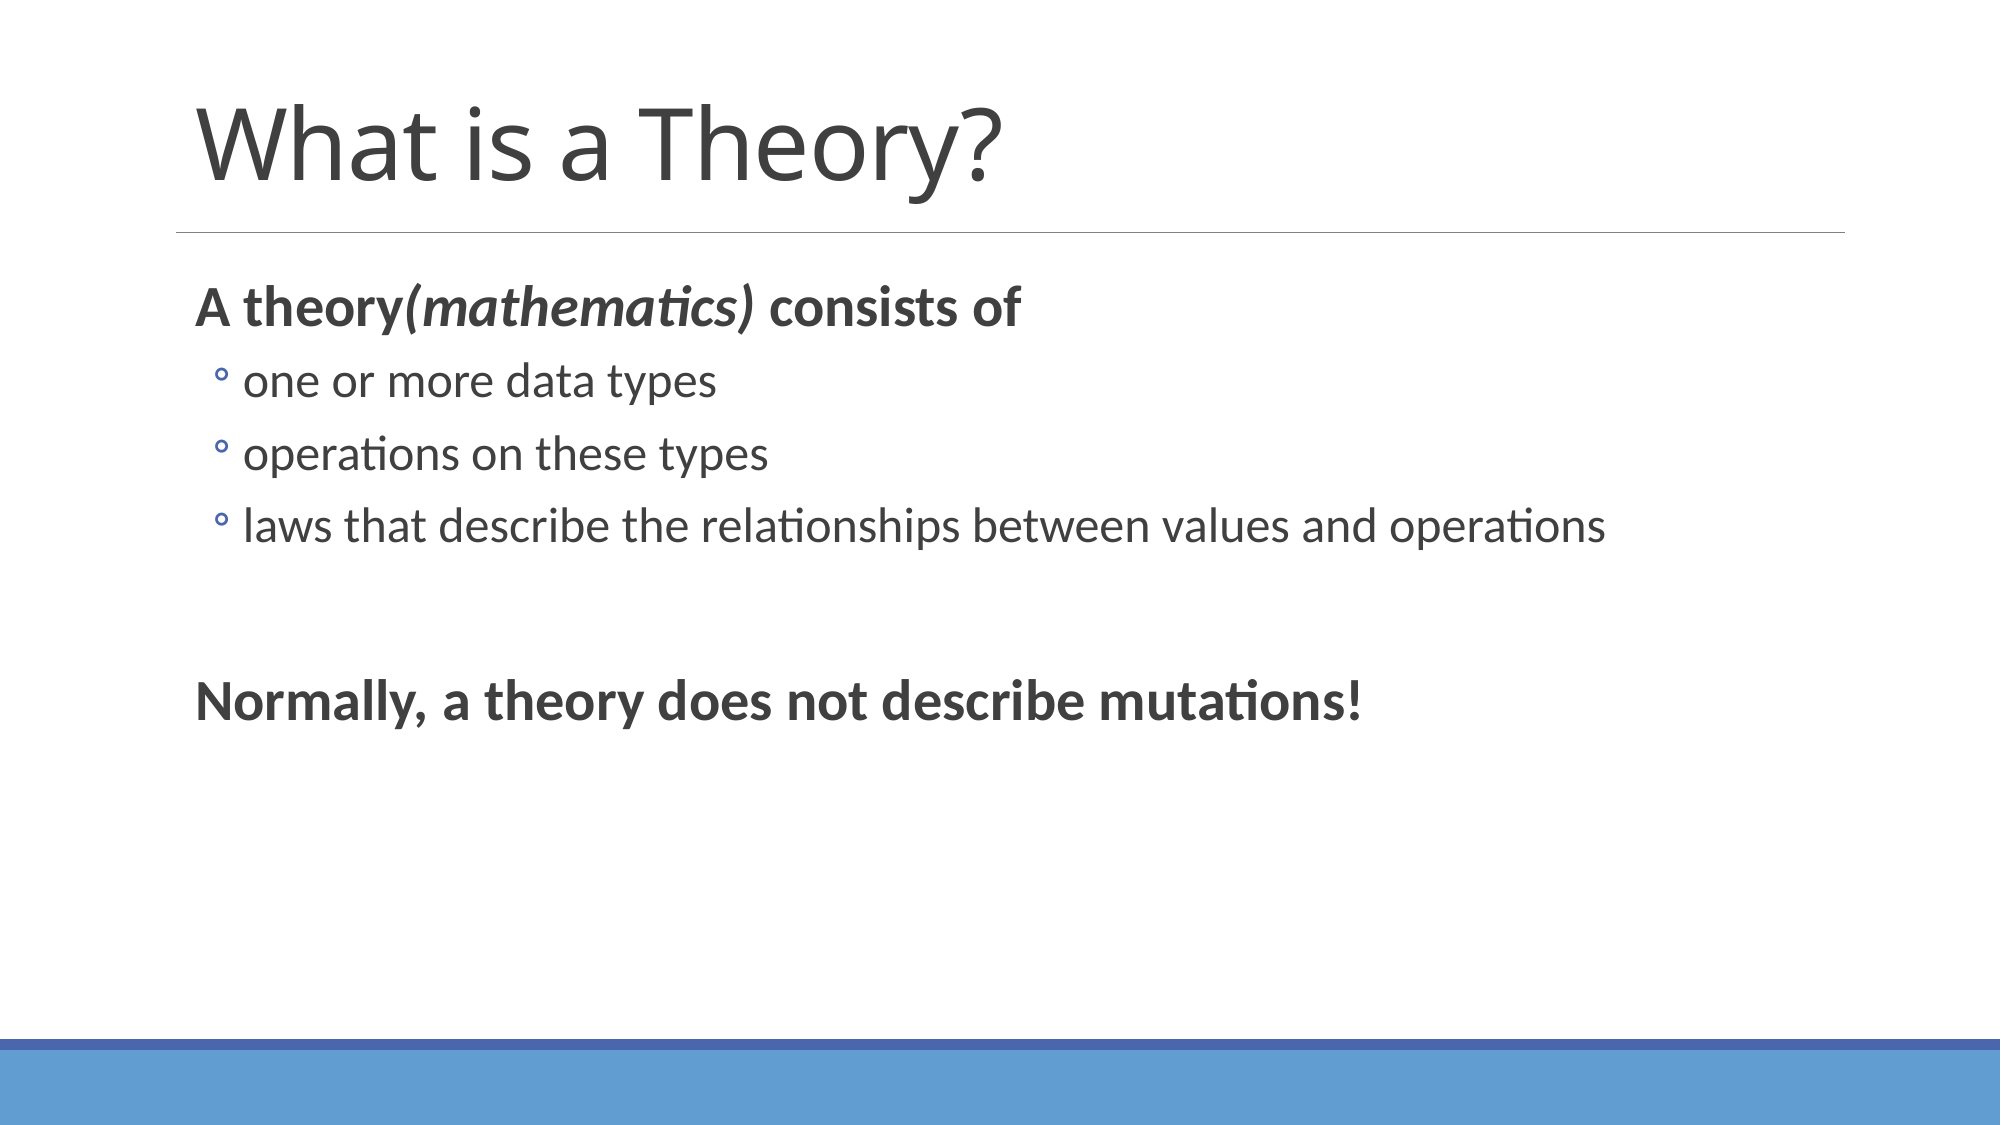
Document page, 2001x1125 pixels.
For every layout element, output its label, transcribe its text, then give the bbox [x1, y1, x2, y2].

list A theory(mathematics) consists of one or more data types operations on these types laws that describe the relationships between values and operations Normally, a theory does not describe mutations! [180, 269, 1830, 997]
title What is a Theory? [180, 47, 1830, 209]
